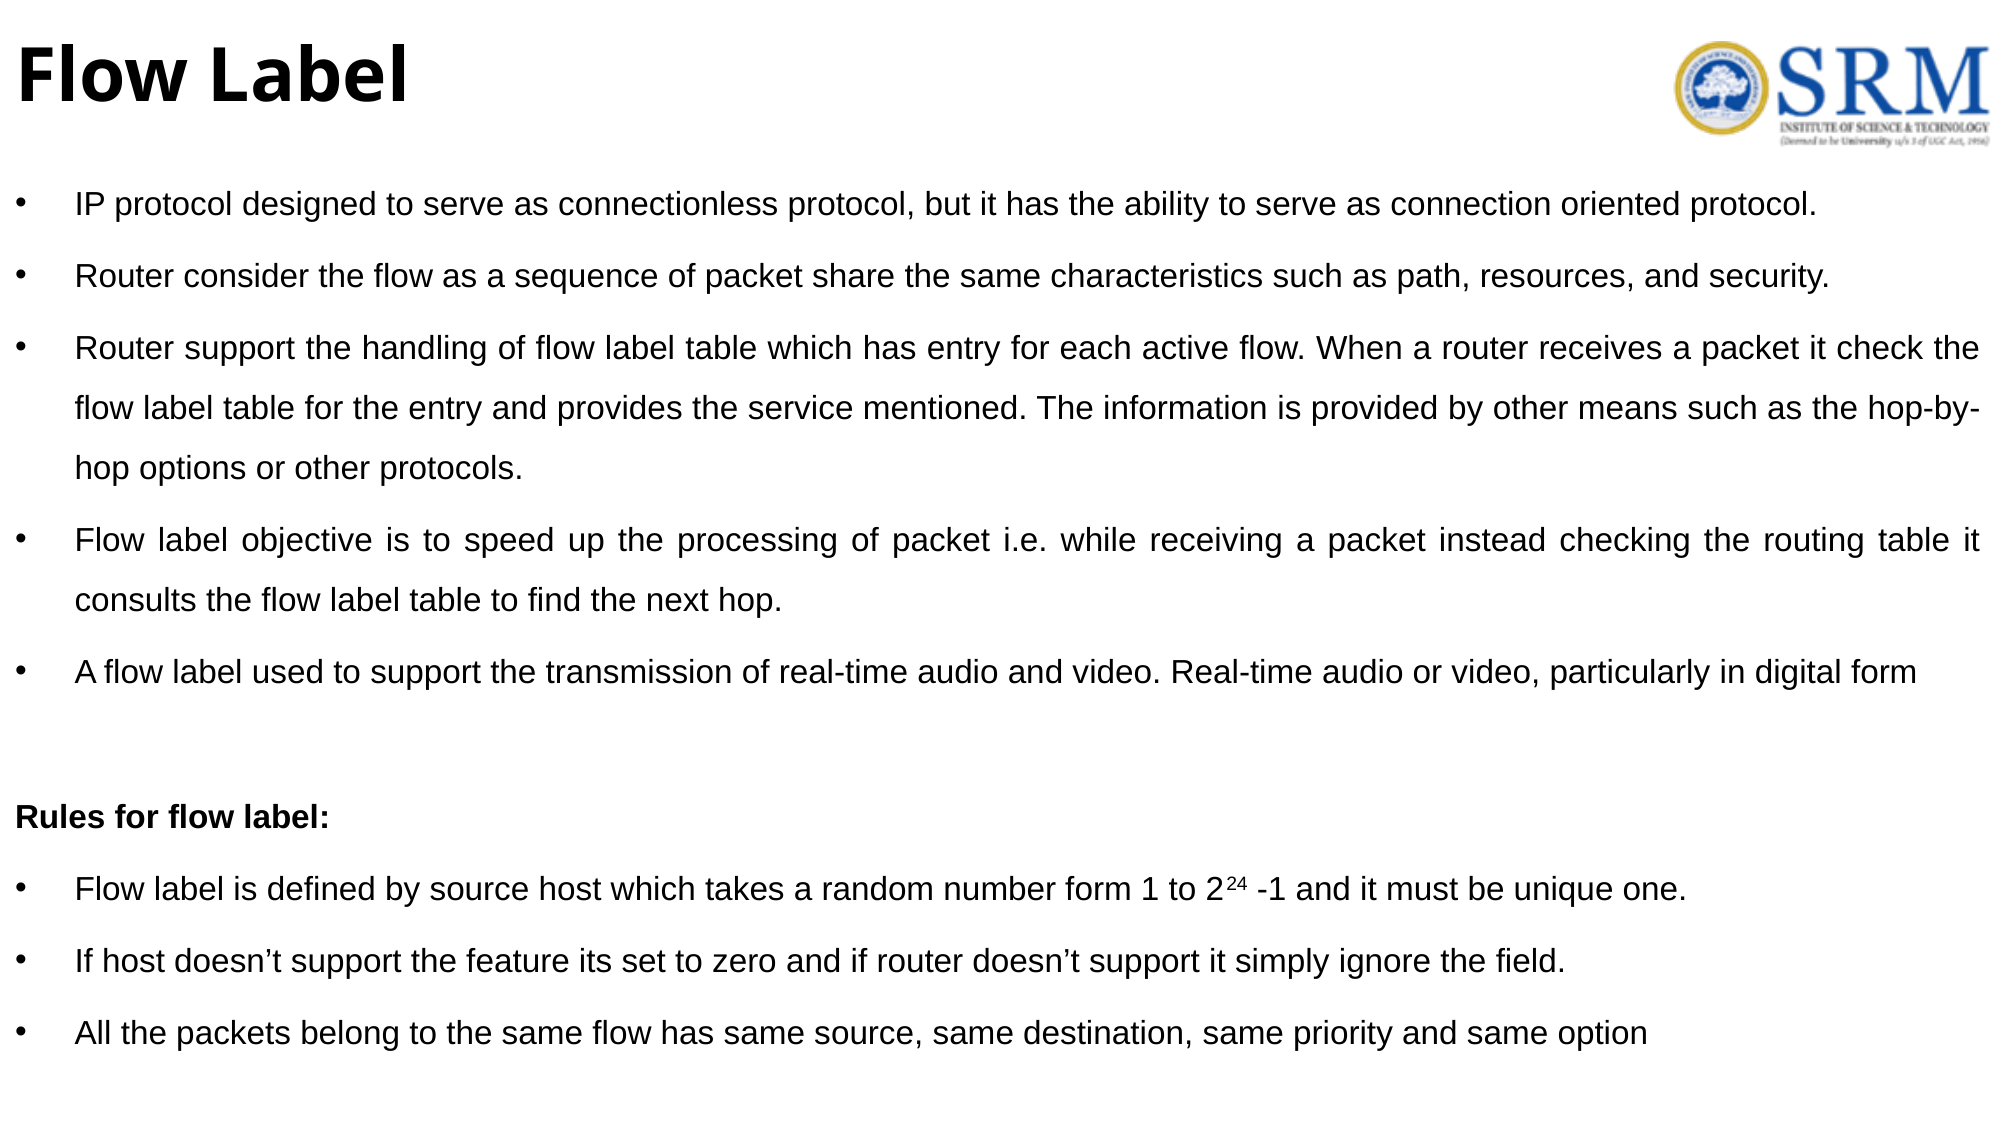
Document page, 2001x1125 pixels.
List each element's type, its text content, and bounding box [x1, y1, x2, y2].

title Flow Label [0, 0, 1658, 154]
text_box IP protocol designed to serve as connectionless protocol, but it has the ability to serve as connection oriented protocol. Router consider the flow as a sequence of packet share the same characteristics such as path, resources, and security. Router support the handling of flow label table which has entry for each active flow. When a router receives a packet it check the flow label table for the entry and provides the service mentioned. The information is provided by other means such as the hop-by-hop options or other protocols. Flow label objective is to speed up the processing of packet i.e. while receiving a packet instead checking the routing table it consults the flow label table to find the next hop. A ﬂow label used to support the transmission of real-time audio and video. Real-time audio or video, particularly in digital form Rules for flow label: Flow label is defined by source host which takes a random number form 1 to 224 -1 and it must be unique one. If host doesn’t support the feature its set to zero and if router doesn’t support it simply ignore the field. All the packets belong to the same flow has same source, same destination, same priority and same option [0, 154, 1999, 1091]
picture [1662, 0, 1999, 190]
